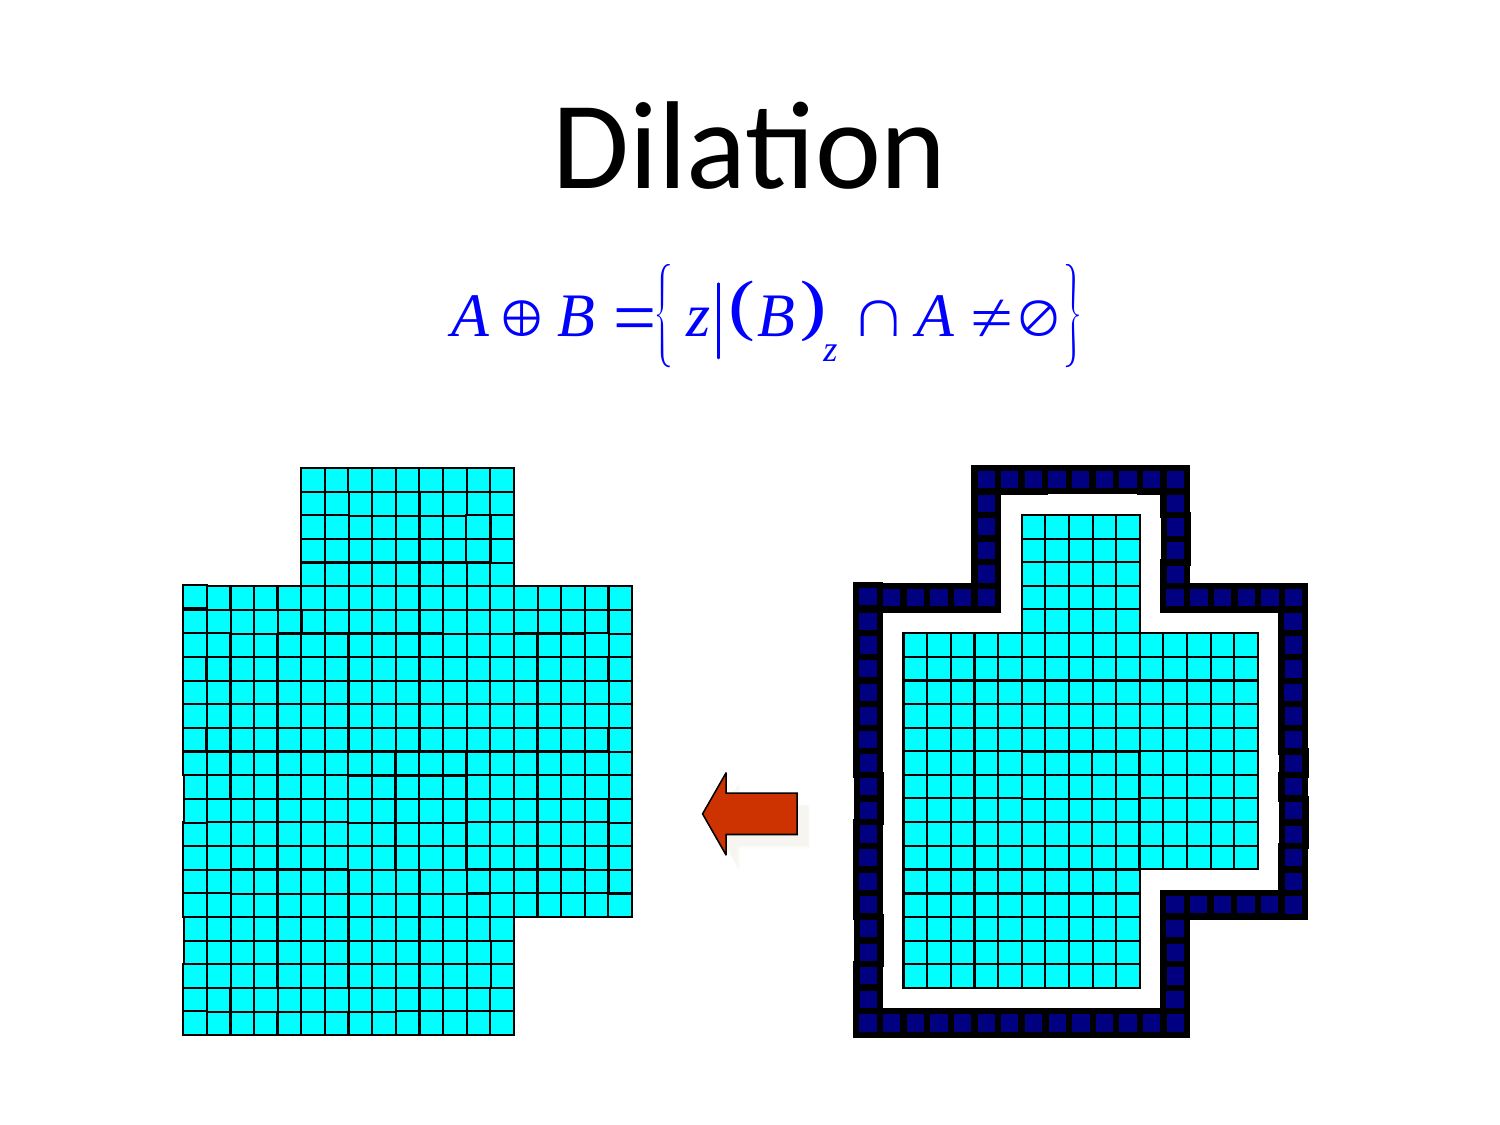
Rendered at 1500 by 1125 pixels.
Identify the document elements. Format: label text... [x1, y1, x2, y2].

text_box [437, 263, 1105, 378]
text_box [182, 467, 633, 1036]
title Dilation [75, 45, 1425, 233]
text_box [702, 772, 798, 856]
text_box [855, 467, 1306, 1036]
